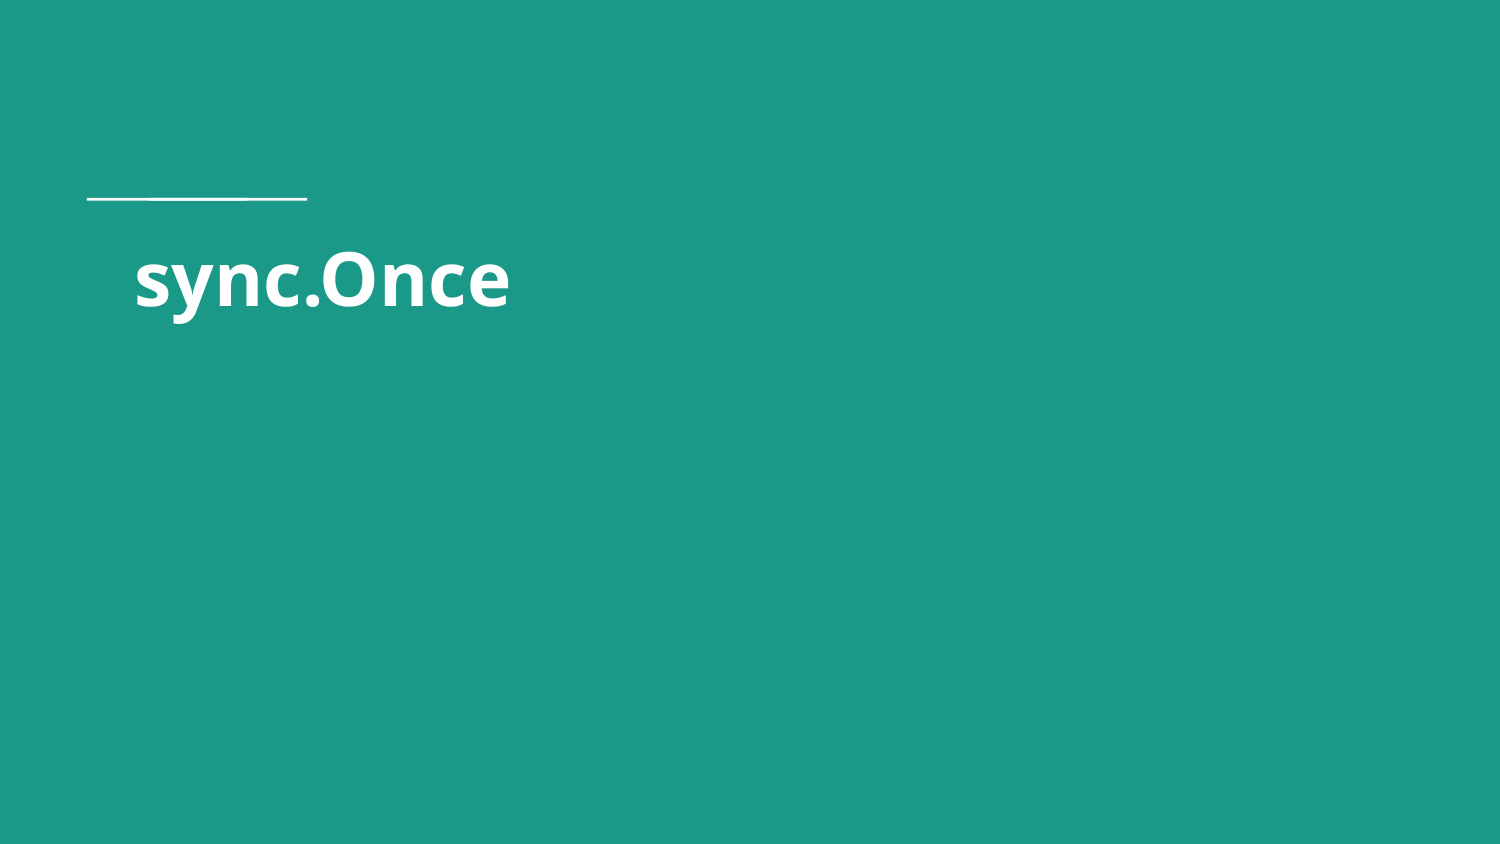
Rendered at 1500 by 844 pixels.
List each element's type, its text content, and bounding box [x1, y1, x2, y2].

title sync.Once [119, 216, 1381, 466]
